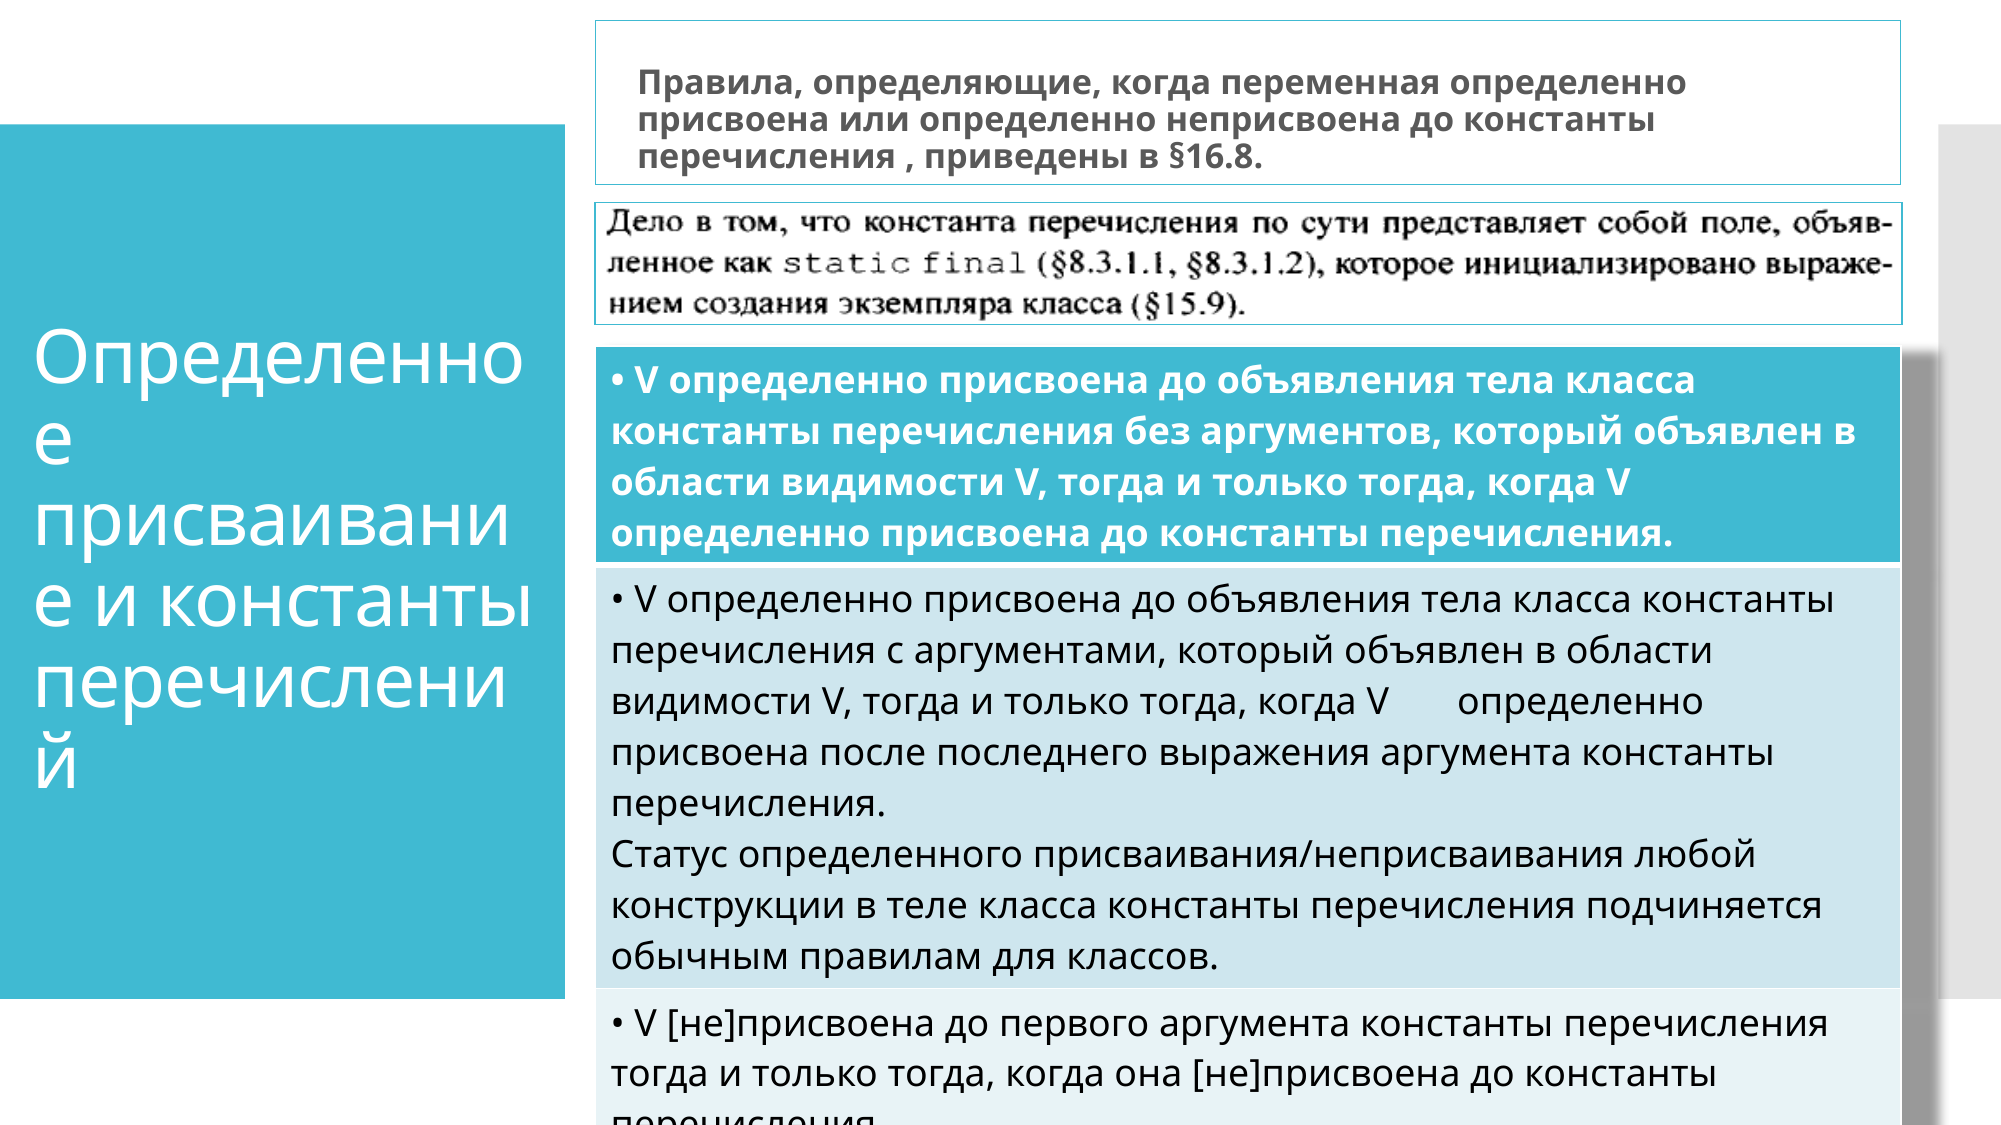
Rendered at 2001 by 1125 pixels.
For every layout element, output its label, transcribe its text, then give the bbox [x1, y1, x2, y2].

table_cell • V определенно присвоена до объявления тела класса константы перечисления с аргументами, который объявлен в области видимости V, тогда и только тогда, когда V oпределенно присвоена после последнего выражения аргумента константы перечисления. Статус определенного присваивания/неприсваивания любой конструкции в теле класса константы перечисления подчиняется обычным правилам для классов. [596, 568, 1900, 988]
table_header • V определенно присвоена до объявления тела класса константы перечисления без аргументов, который объявлен в области видимости V, тогда и только тогда, когда V определенно присвоена до константы перечисления. [596, 347, 1900, 562]
table_cell • V [не]присвоена до первого аргумента константы перечисления тогда и только тогда, когда она [не]присвоена до константы перечисления. [596, 989, 1900, 1125]
picture [595, 203, 1902, 324]
list Правила, определяющие, когда переменная определенно присвоена или определенно неприсвоена до константы перечисления , приведены в §16.8. [595, 20, 1901, 185]
title Определенное присваивание и константы перечислений [17, 184, 550, 940]
